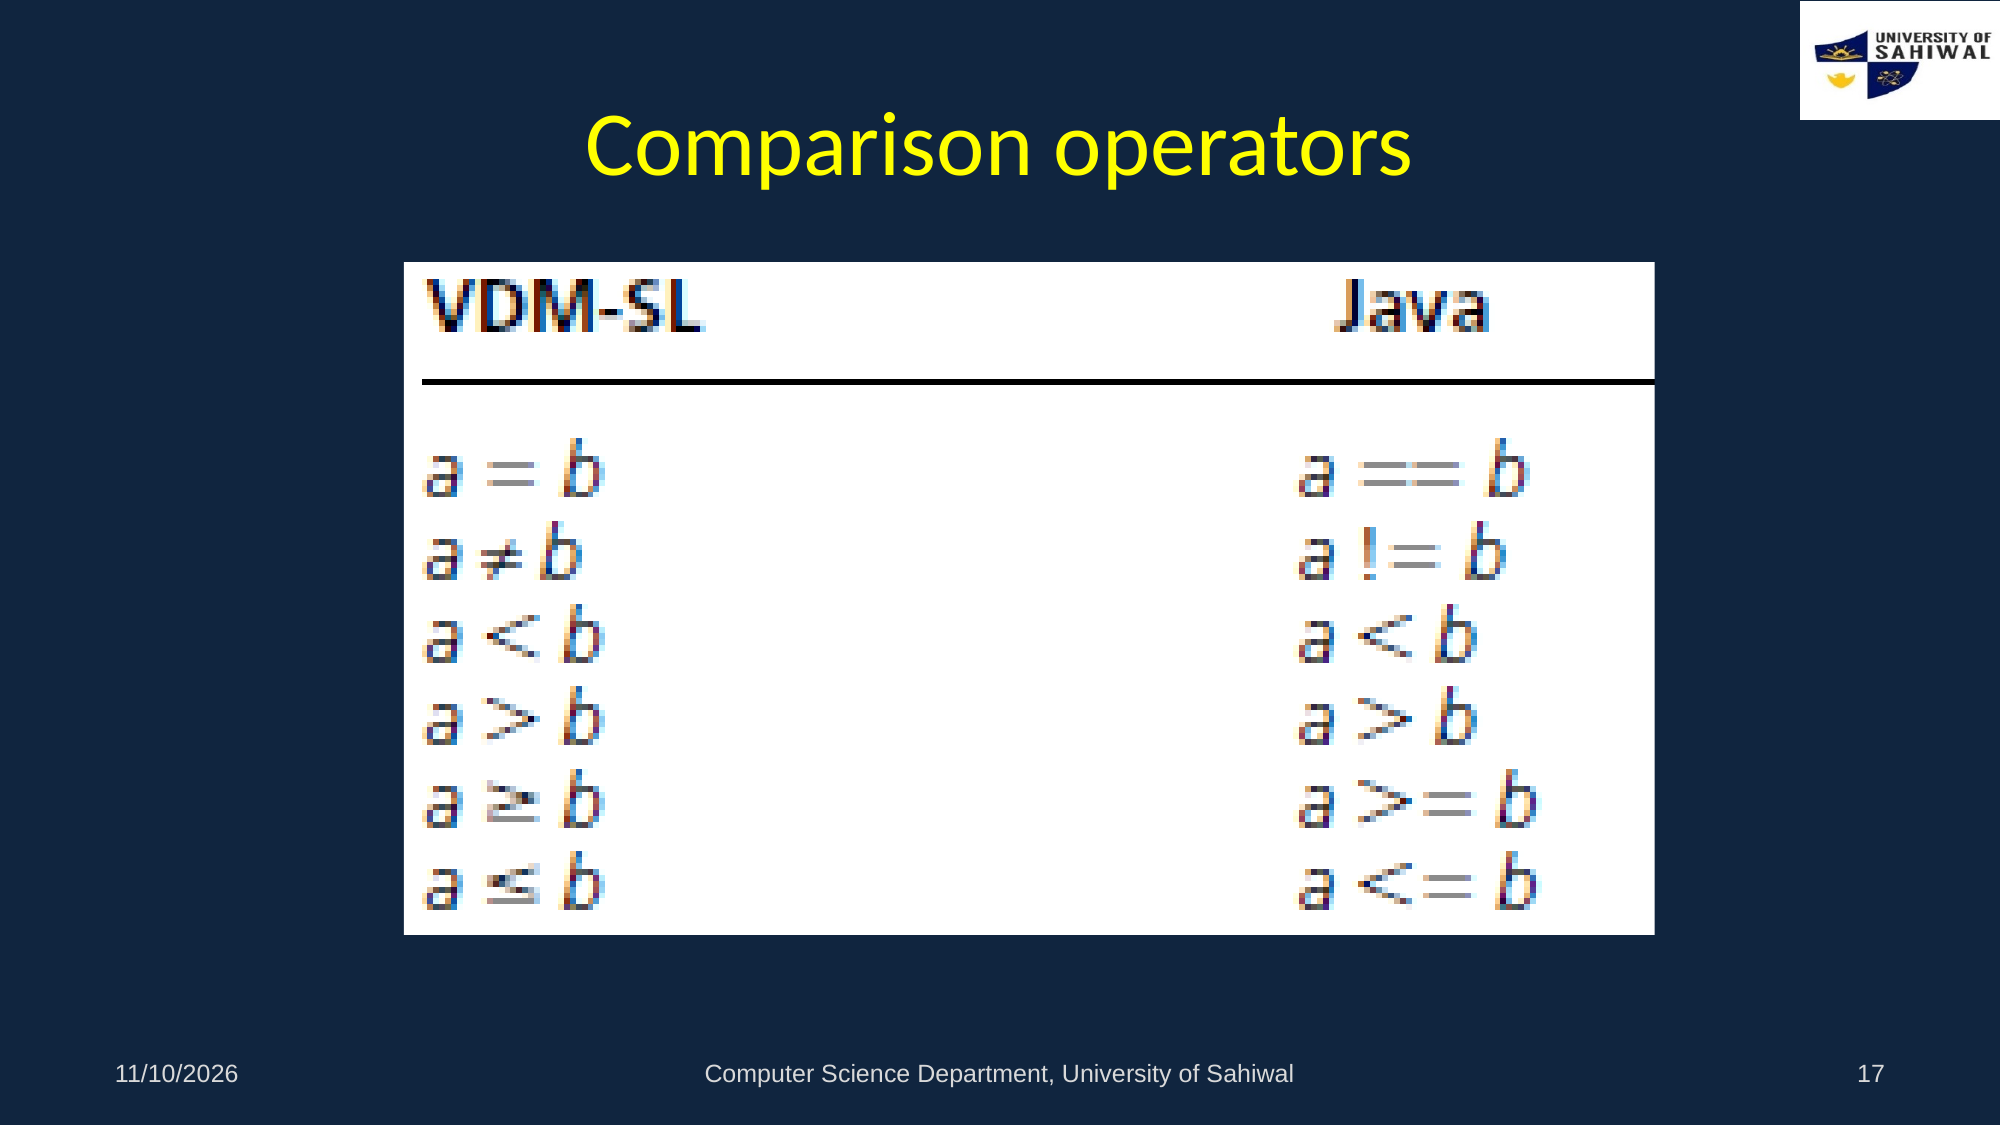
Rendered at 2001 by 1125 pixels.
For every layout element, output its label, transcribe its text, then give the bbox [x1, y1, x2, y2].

footer Computer Science Department, University of Sahiwal [683, 1042, 1317, 1103]
picture [403, 262, 1655, 935]
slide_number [99, 1042, 567, 1103]
picture [1800, 1, 2000, 120]
slide_number 17 [1433, 1042, 1900, 1103]
title Comparison operators [99, 45, 1900, 233]
